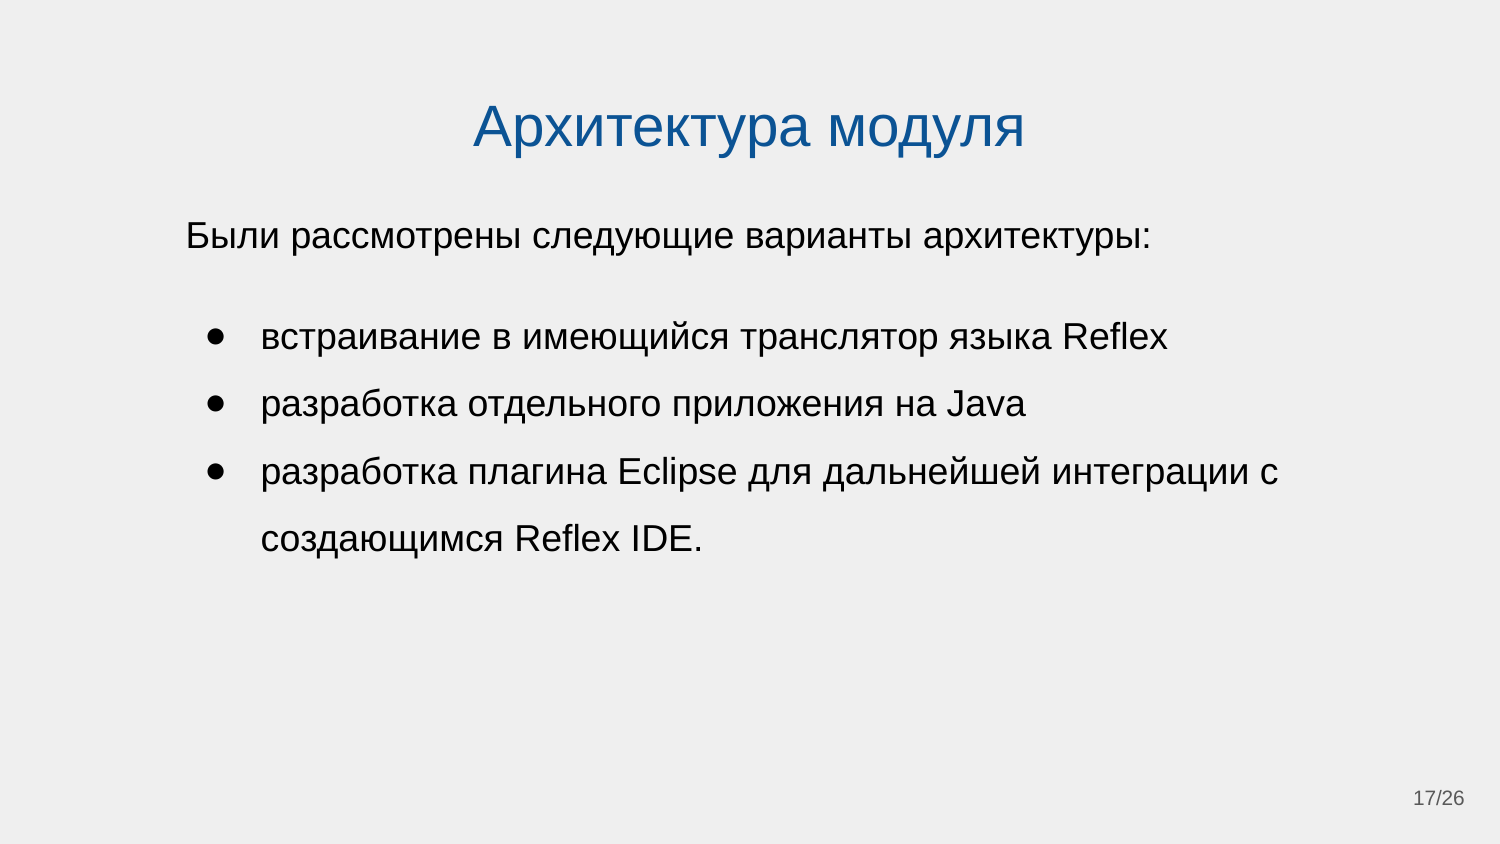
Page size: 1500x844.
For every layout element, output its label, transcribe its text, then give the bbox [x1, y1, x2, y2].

list Были рассмотрены следующие варианты архитектуры: встраивание в имеющийся транслятор языка Reflex разработка отдельного приложения на Java разработка плагина Eclipse для дальнейшей интеграции с создающимся Reflex IDE. [170, 189, 1449, 750]
slide_number 17/26 [1389, 764, 1480, 830]
title Архитектура модуля [51, 72, 1449, 167]
